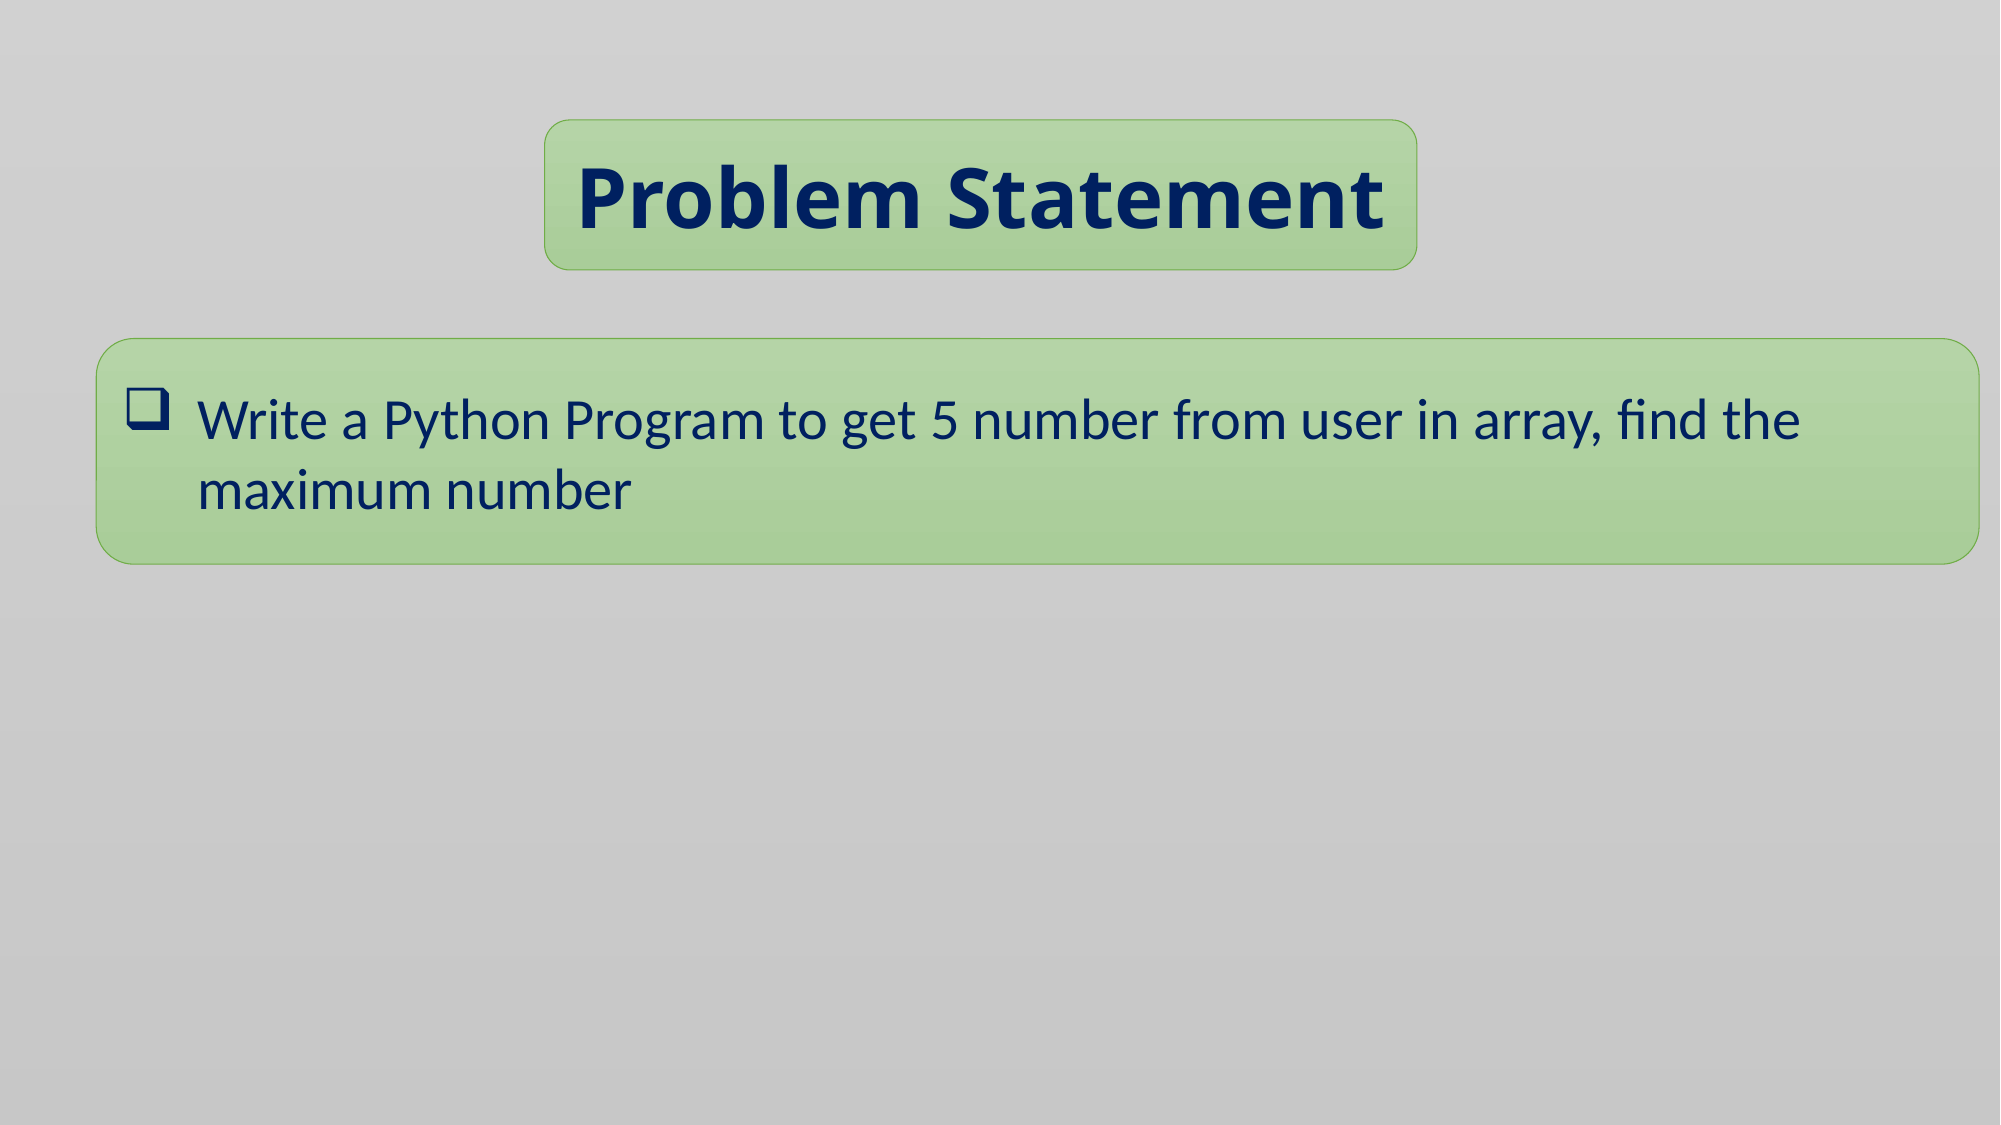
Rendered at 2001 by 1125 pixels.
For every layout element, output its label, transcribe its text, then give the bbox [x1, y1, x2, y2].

text_box Write a Python Program to get 5 number from user in array, find the maximum number [95, 337, 1980, 565]
text_box Problem Statement [544, 119, 1418, 271]
